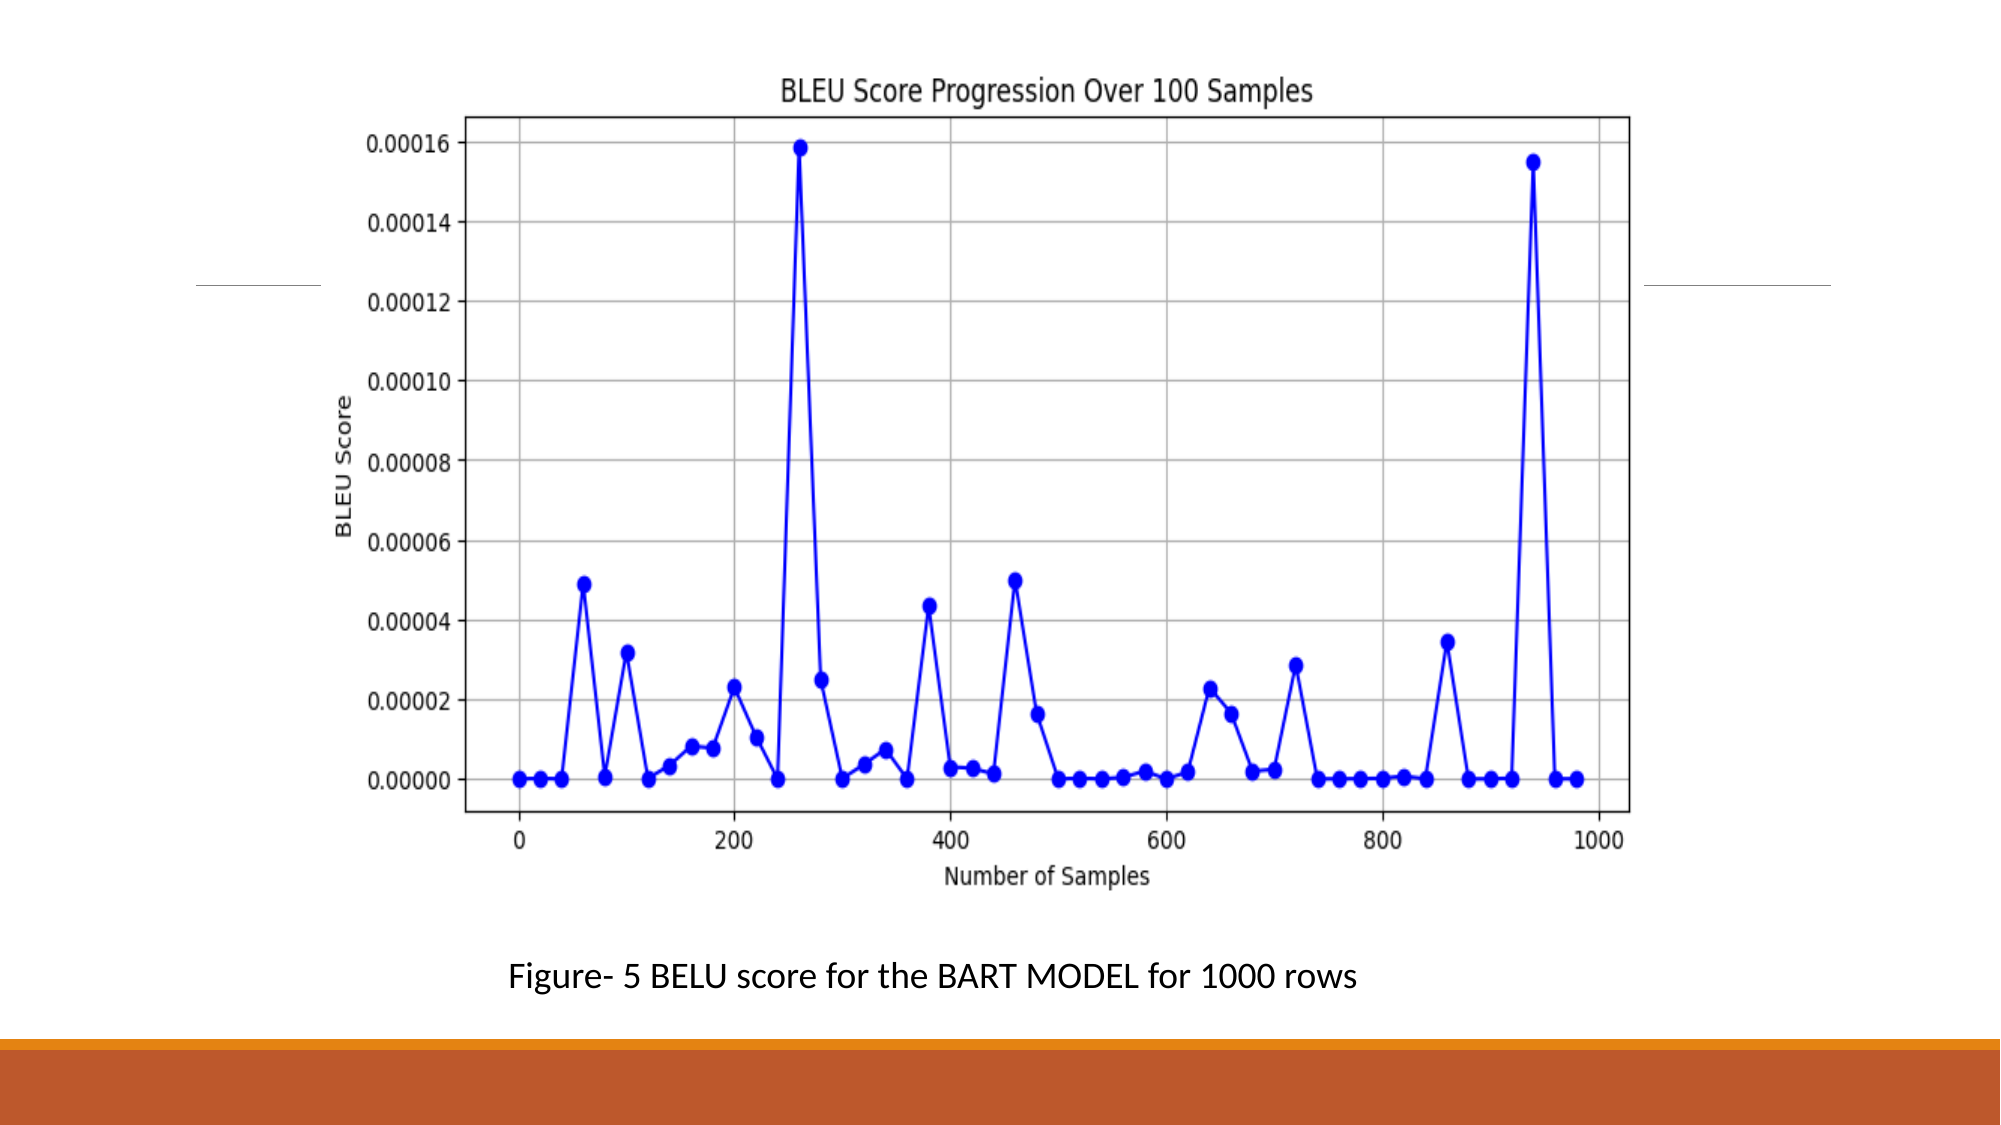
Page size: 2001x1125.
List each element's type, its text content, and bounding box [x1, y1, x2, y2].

text_box Figure- 5 BELU score for the BART MODEL for 1000 rows [493, 943, 1505, 1004]
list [321, 59, 1645, 907]
